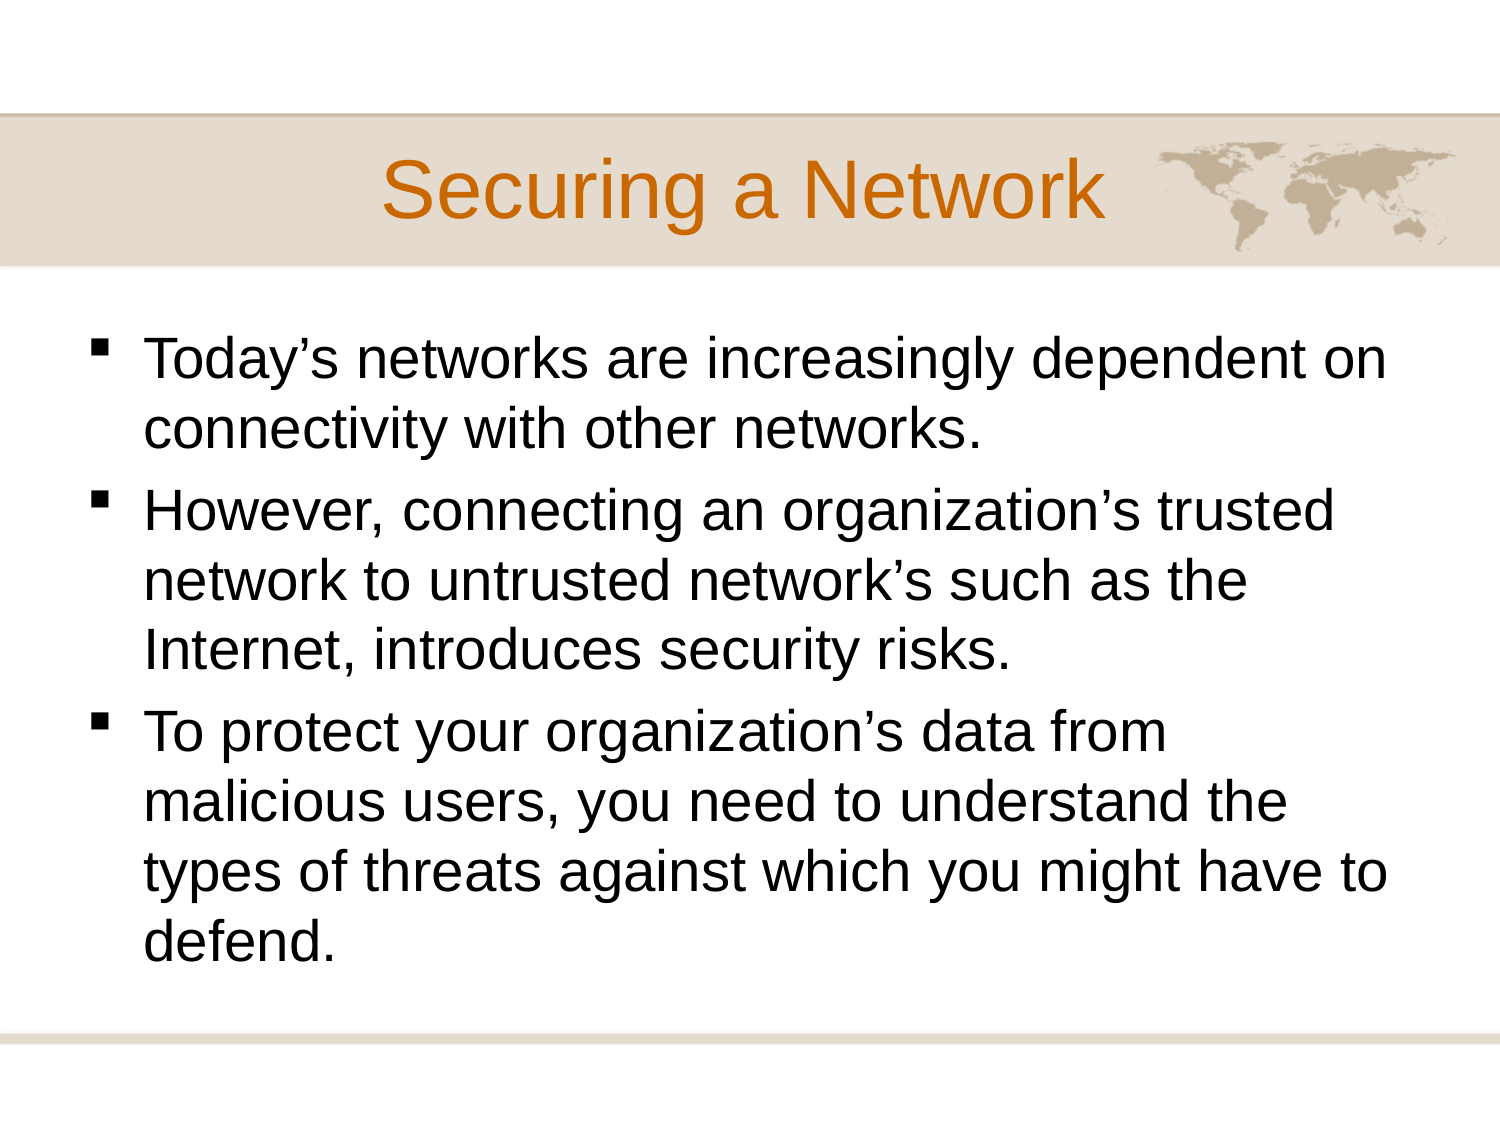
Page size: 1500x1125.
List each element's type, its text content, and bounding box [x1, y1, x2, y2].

picture [0, 0, 1500, 1125]
title Securing a Network [68, 137, 1419, 233]
list Today’s networks are increasingly dependent on connectivity with other networks. However, connecting an organization’s trusted network to untrusted network’s such as the Internet, introduces security risks. To protect your organization’s data from malicious users, you need to understand the types of threats against which you might have to defend. [71, 312, 1422, 1000]
